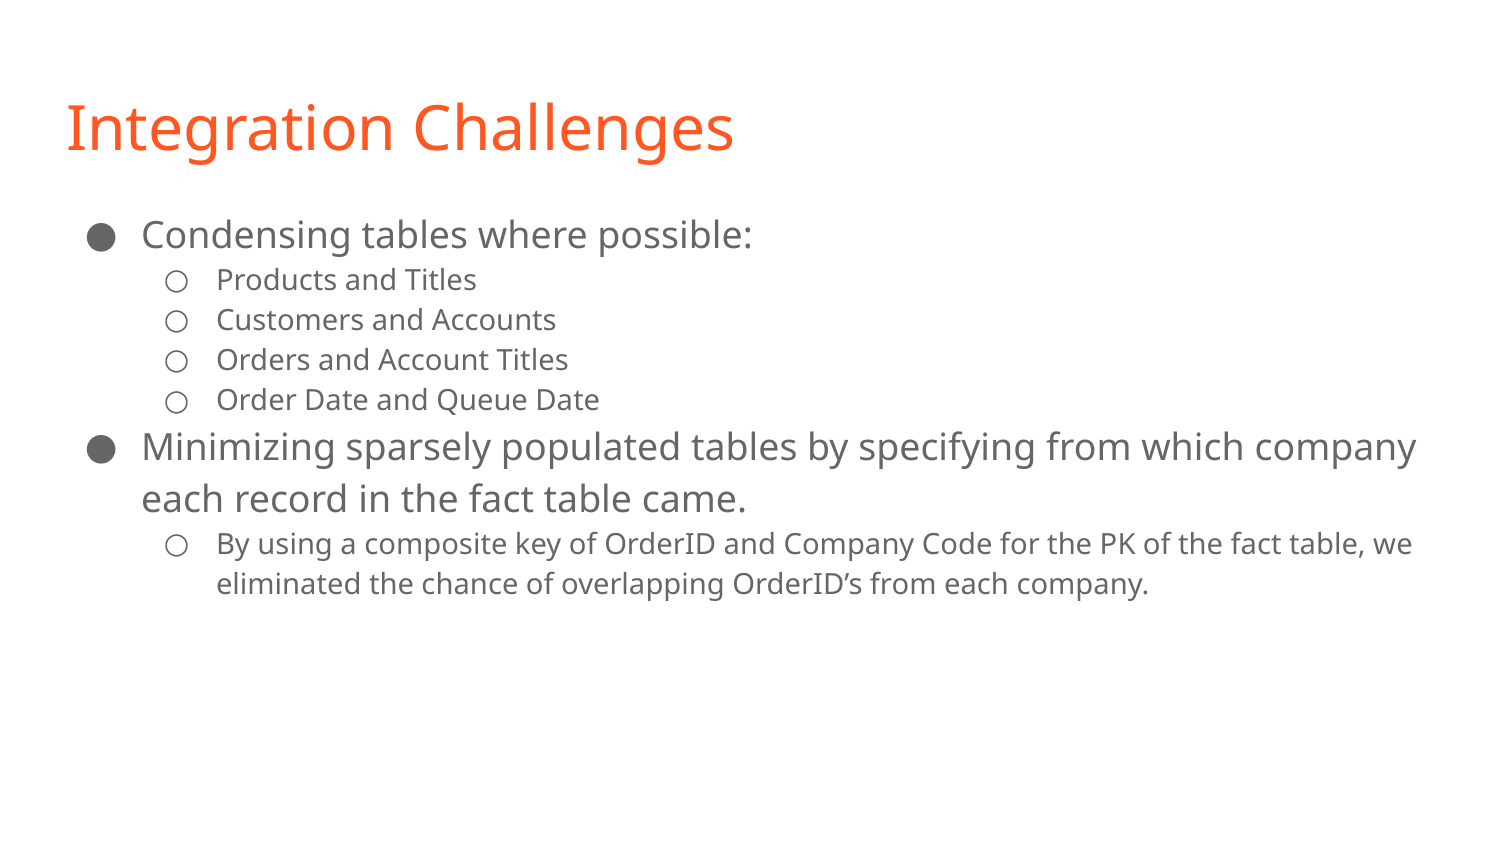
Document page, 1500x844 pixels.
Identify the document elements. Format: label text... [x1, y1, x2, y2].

title Integration Challenges [51, 72, 1449, 167]
list Condensing tables where possible: Products and Titles Customers and Accounts Orders and Account Titles Order Date and Queue Date Minimizing sparsely populated tables by specifying from which company each record in the fact table came. By using a composite key of OrderID and Company Code for the PK of the fact table, we eliminated the chance of overlapping OrderID’s from each company. [51, 189, 1449, 750]
